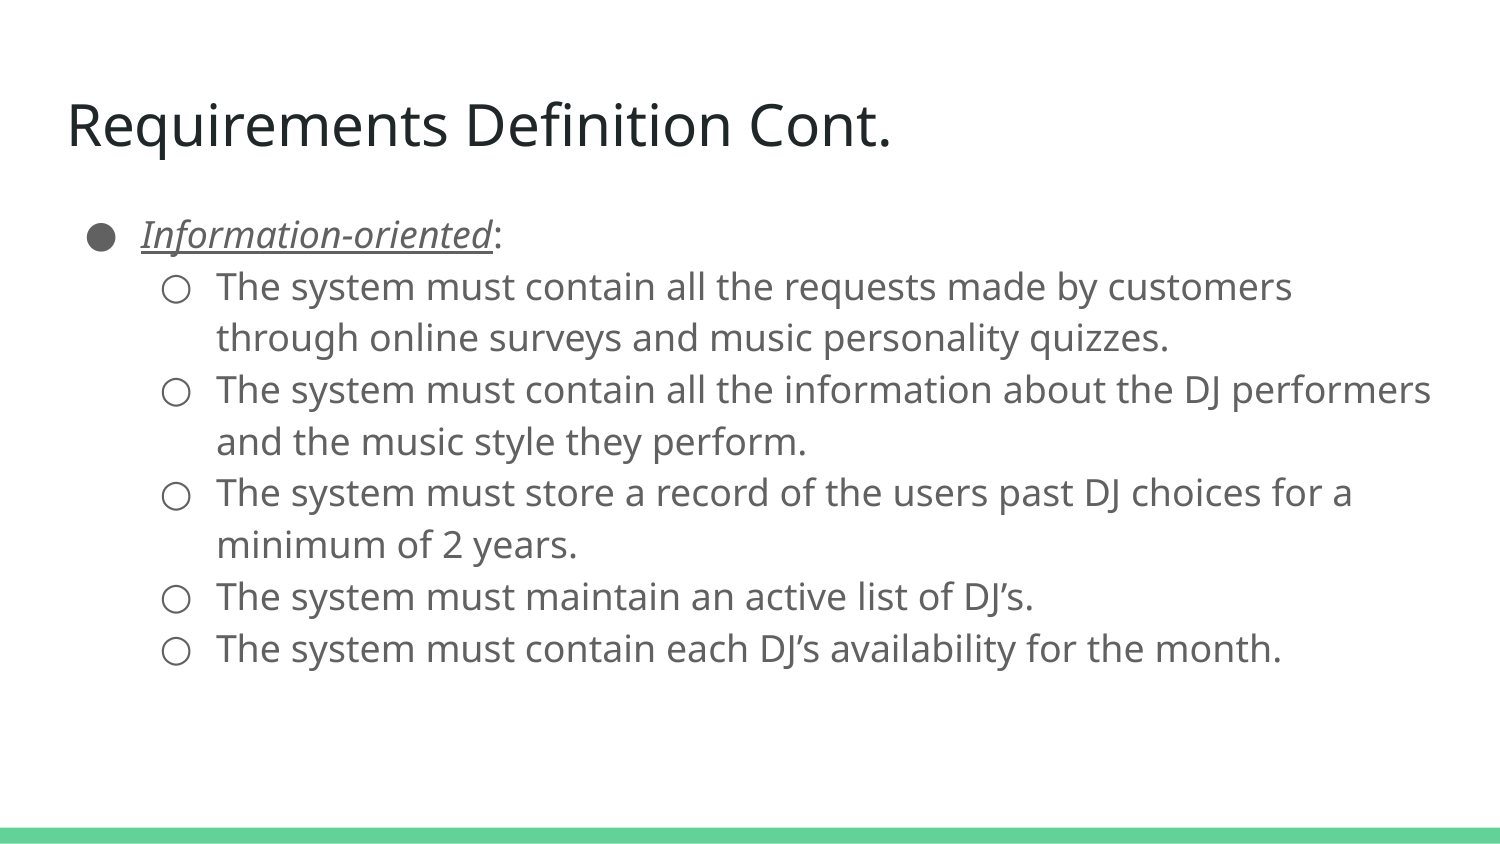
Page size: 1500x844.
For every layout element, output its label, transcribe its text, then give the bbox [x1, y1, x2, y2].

title Requirements Definition Cont. [51, 72, 1449, 167]
list Information-oriented: The system must contain all the requests made by customers through online surveys and music personality quizzes. The system must contain all the information about the DJ performers and the music style they perform. The system must store a record of the users past DJ choices for a minimum of 2 years. The system must maintain an active list of DJ’s. The system must contain each DJ’s availability for the month. [51, 189, 1449, 750]
